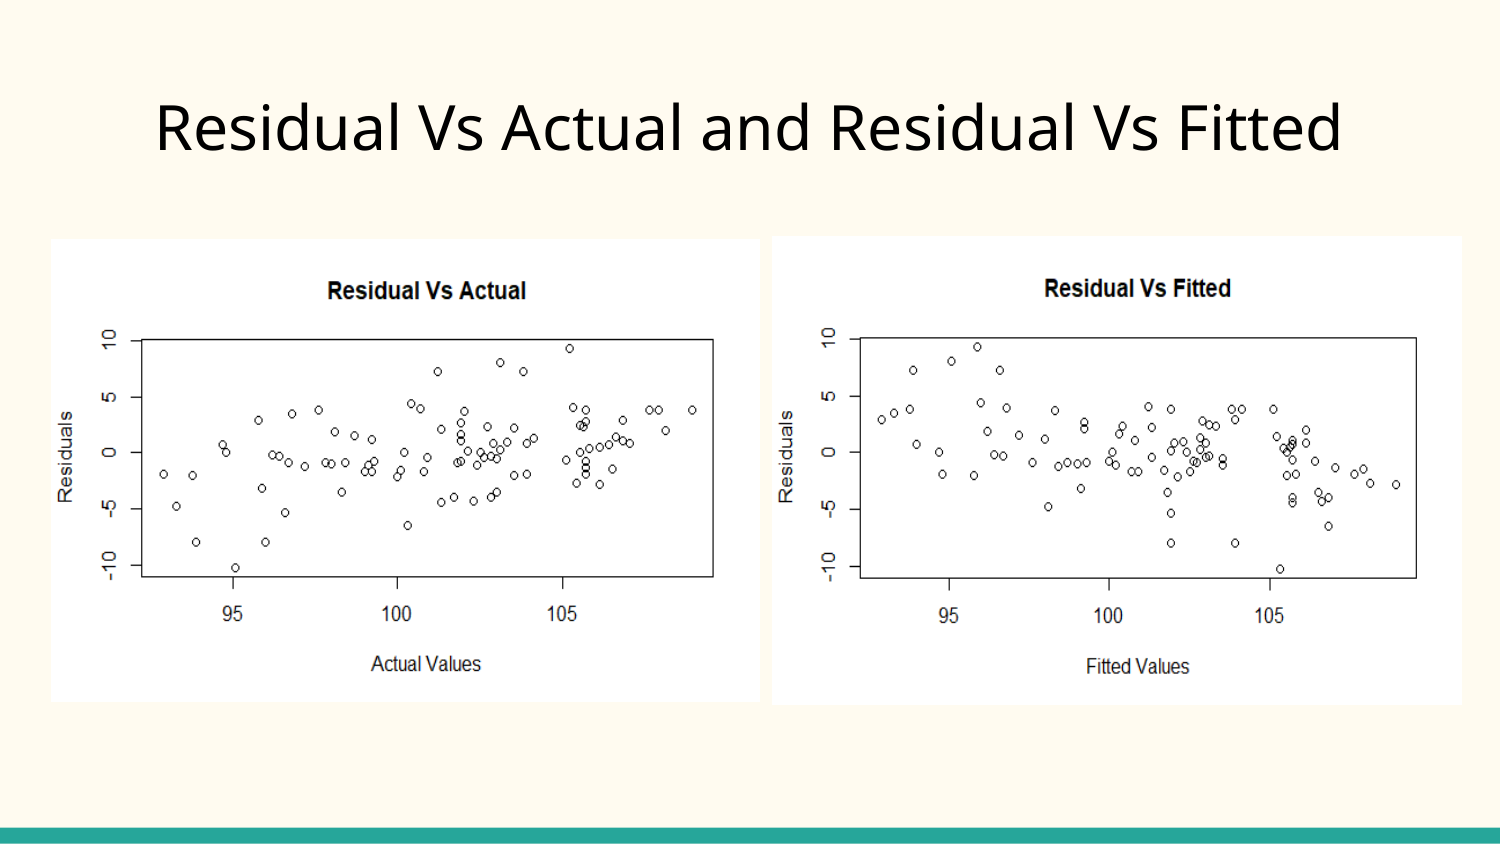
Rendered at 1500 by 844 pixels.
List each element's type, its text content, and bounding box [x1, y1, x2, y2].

picture [772, 236, 1462, 706]
title Residual Vs Actual and Residual Vs Fitted [51, 72, 1449, 174]
picture [50, 239, 761, 703]
